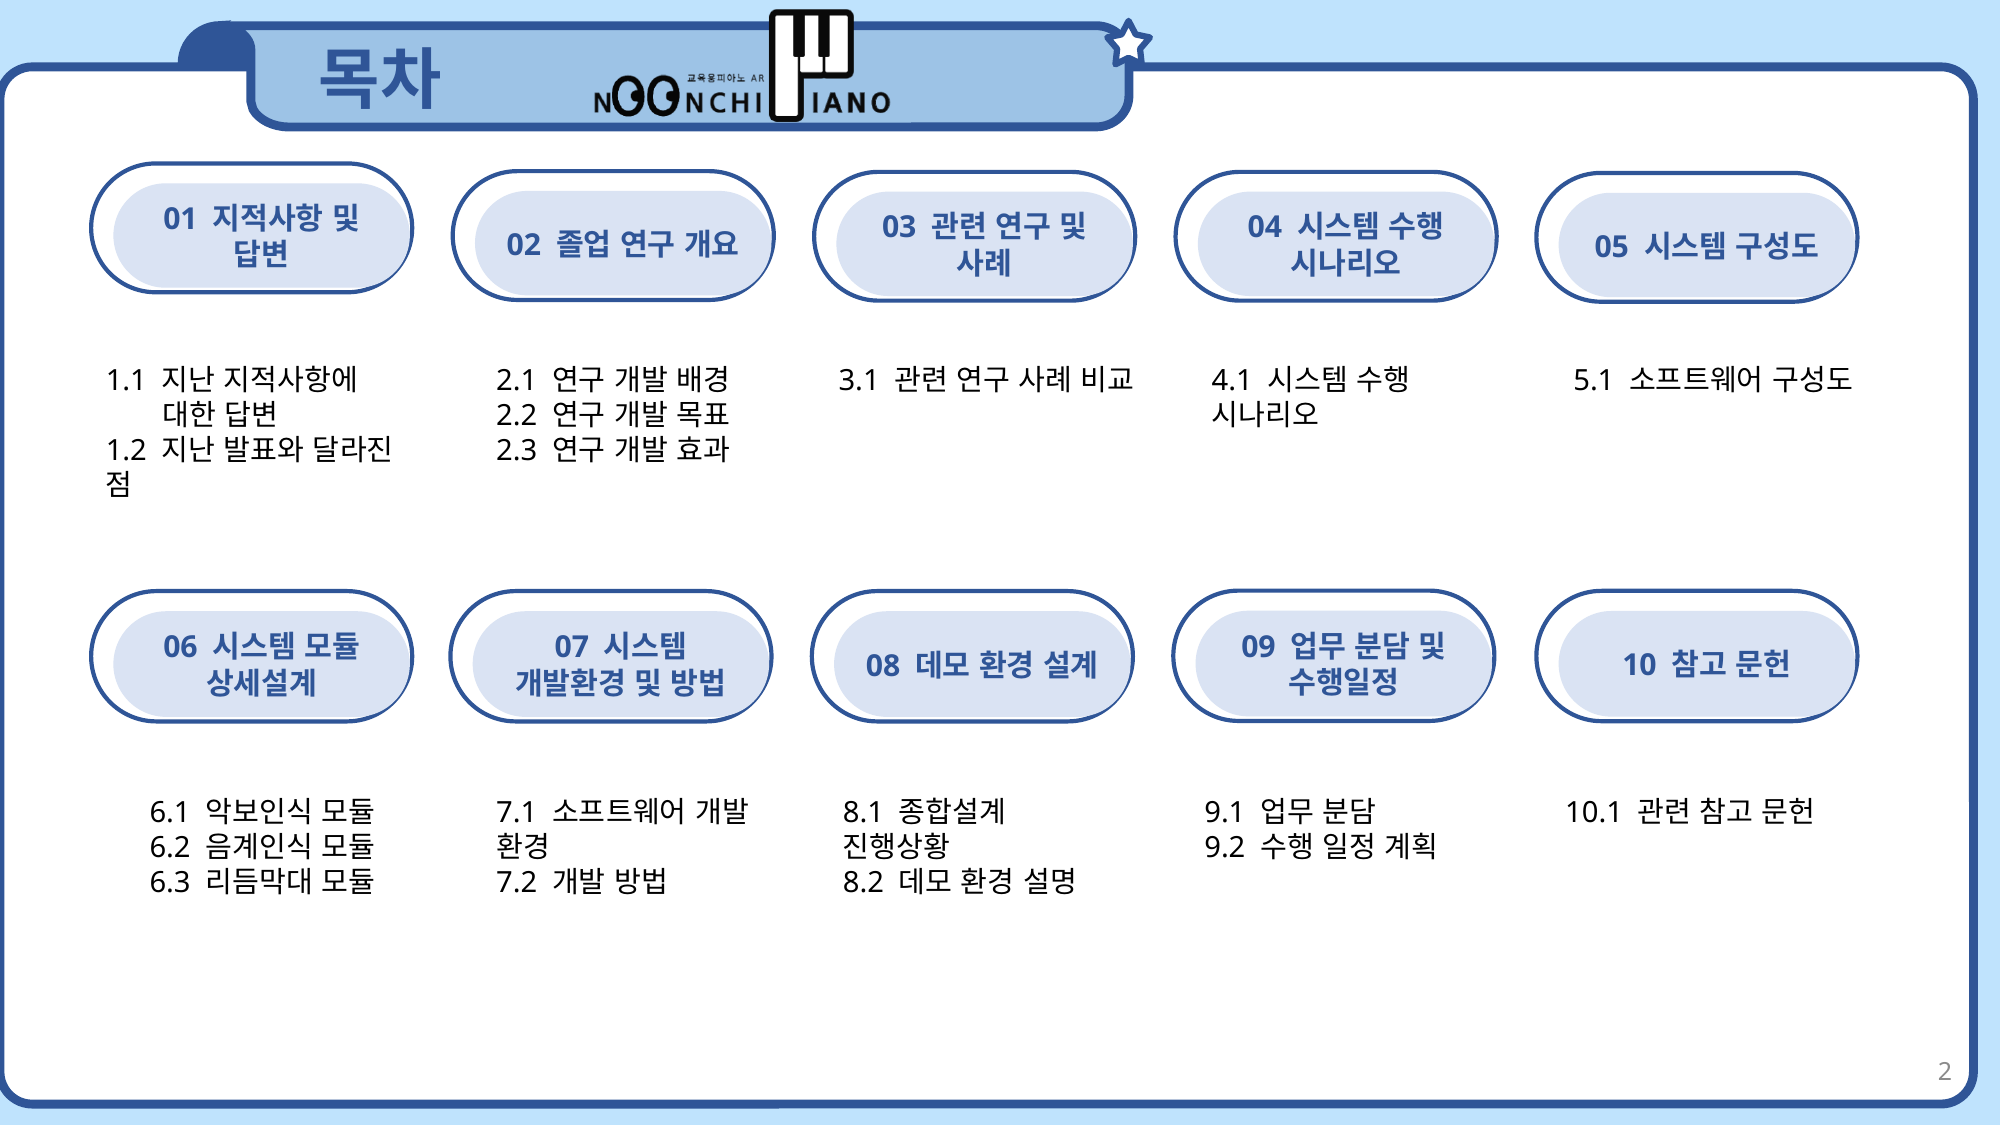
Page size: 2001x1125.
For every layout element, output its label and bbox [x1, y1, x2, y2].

picture [590, 4, 893, 123]
text_box [91, 590, 1858, 722]
text_box [134, 785, 1884, 907]
text_box [1125, 19, 1132, 25]
text_box [91, 353, 1892, 476]
text_box [0, 25, 1974, 1105]
text_box [91, 163, 1858, 302]
